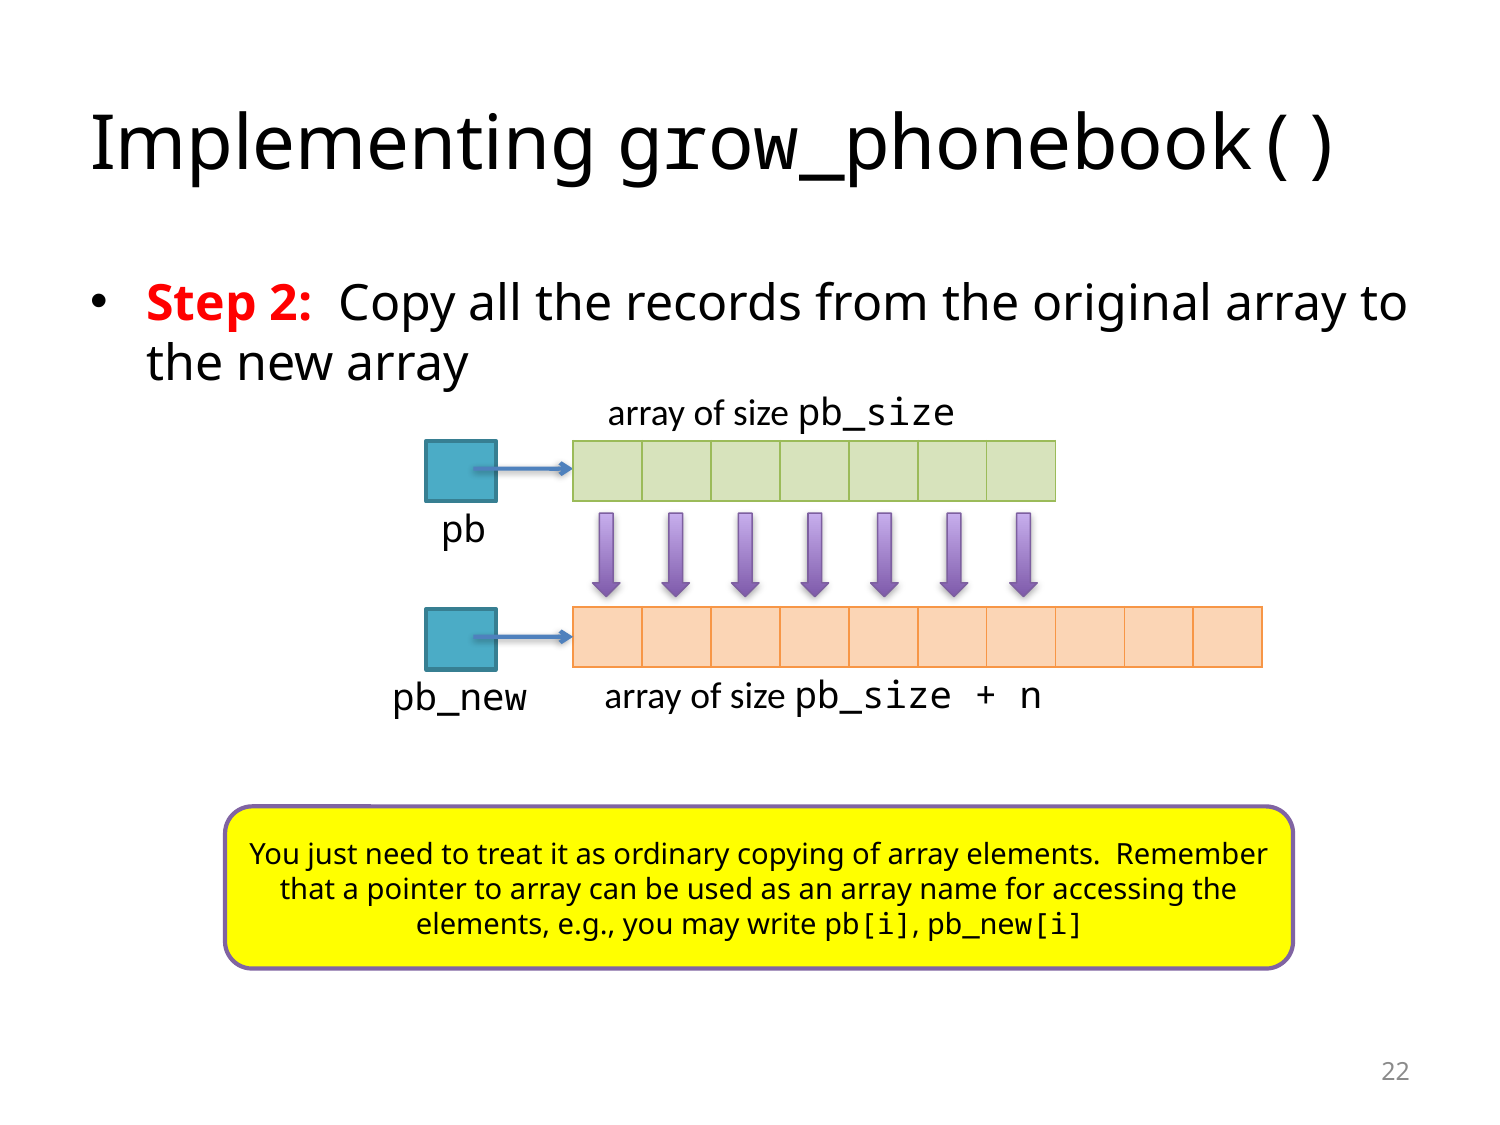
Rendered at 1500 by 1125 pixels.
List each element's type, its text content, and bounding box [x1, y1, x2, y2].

text_box [661, 512, 691, 598]
table_header [781, 442, 848, 500]
table_header [574, 442, 641, 500]
table_header [850, 442, 917, 500]
text_box array of size pb_size + n [589, 663, 1057, 724]
table_header [643, 608, 710, 663]
table_header [919, 442, 986, 500]
text_box pb_new [377, 665, 542, 726]
text_box [424, 439, 498, 503]
text_box pb [426, 497, 501, 558]
text_box [591, 512, 621, 598]
table_header [1125, 608, 1192, 666]
table_header [987, 608, 1055, 663]
text_box [939, 512, 969, 598]
text_box [869, 512, 899, 598]
text_box [1009, 512, 1038, 598]
text_box [800, 512, 830, 598]
text_box array of size pb_size [592, 380, 971, 440]
table_header [1194, 608, 1261, 666]
table_header [712, 608, 779, 663]
text_box [730, 512, 760, 598]
title Implementing grow_phonebook() [75, 45, 1425, 233]
table_header [712, 442, 779, 500]
table_header [574, 608, 641, 666]
text_box You just need to treat it as ordinary copying of array elements. Remember that a pointer to array can be used as an array name for accessing the elements, e.g., you may write pb[i], pb_new[i] [222, 804, 1296, 971]
table_header [919, 608, 986, 663]
list Step 2: Copy all the records from the original array to the new array [75, 262, 1425, 1005]
table_header [850, 608, 917, 663]
table_header [987, 442, 1055, 500]
text_box [424, 607, 498, 672]
table_header [781, 608, 848, 663]
slide_number 22 [1074, 1042, 1425, 1103]
table_header [643, 442, 710, 500]
table_header [1056, 608, 1124, 666]
